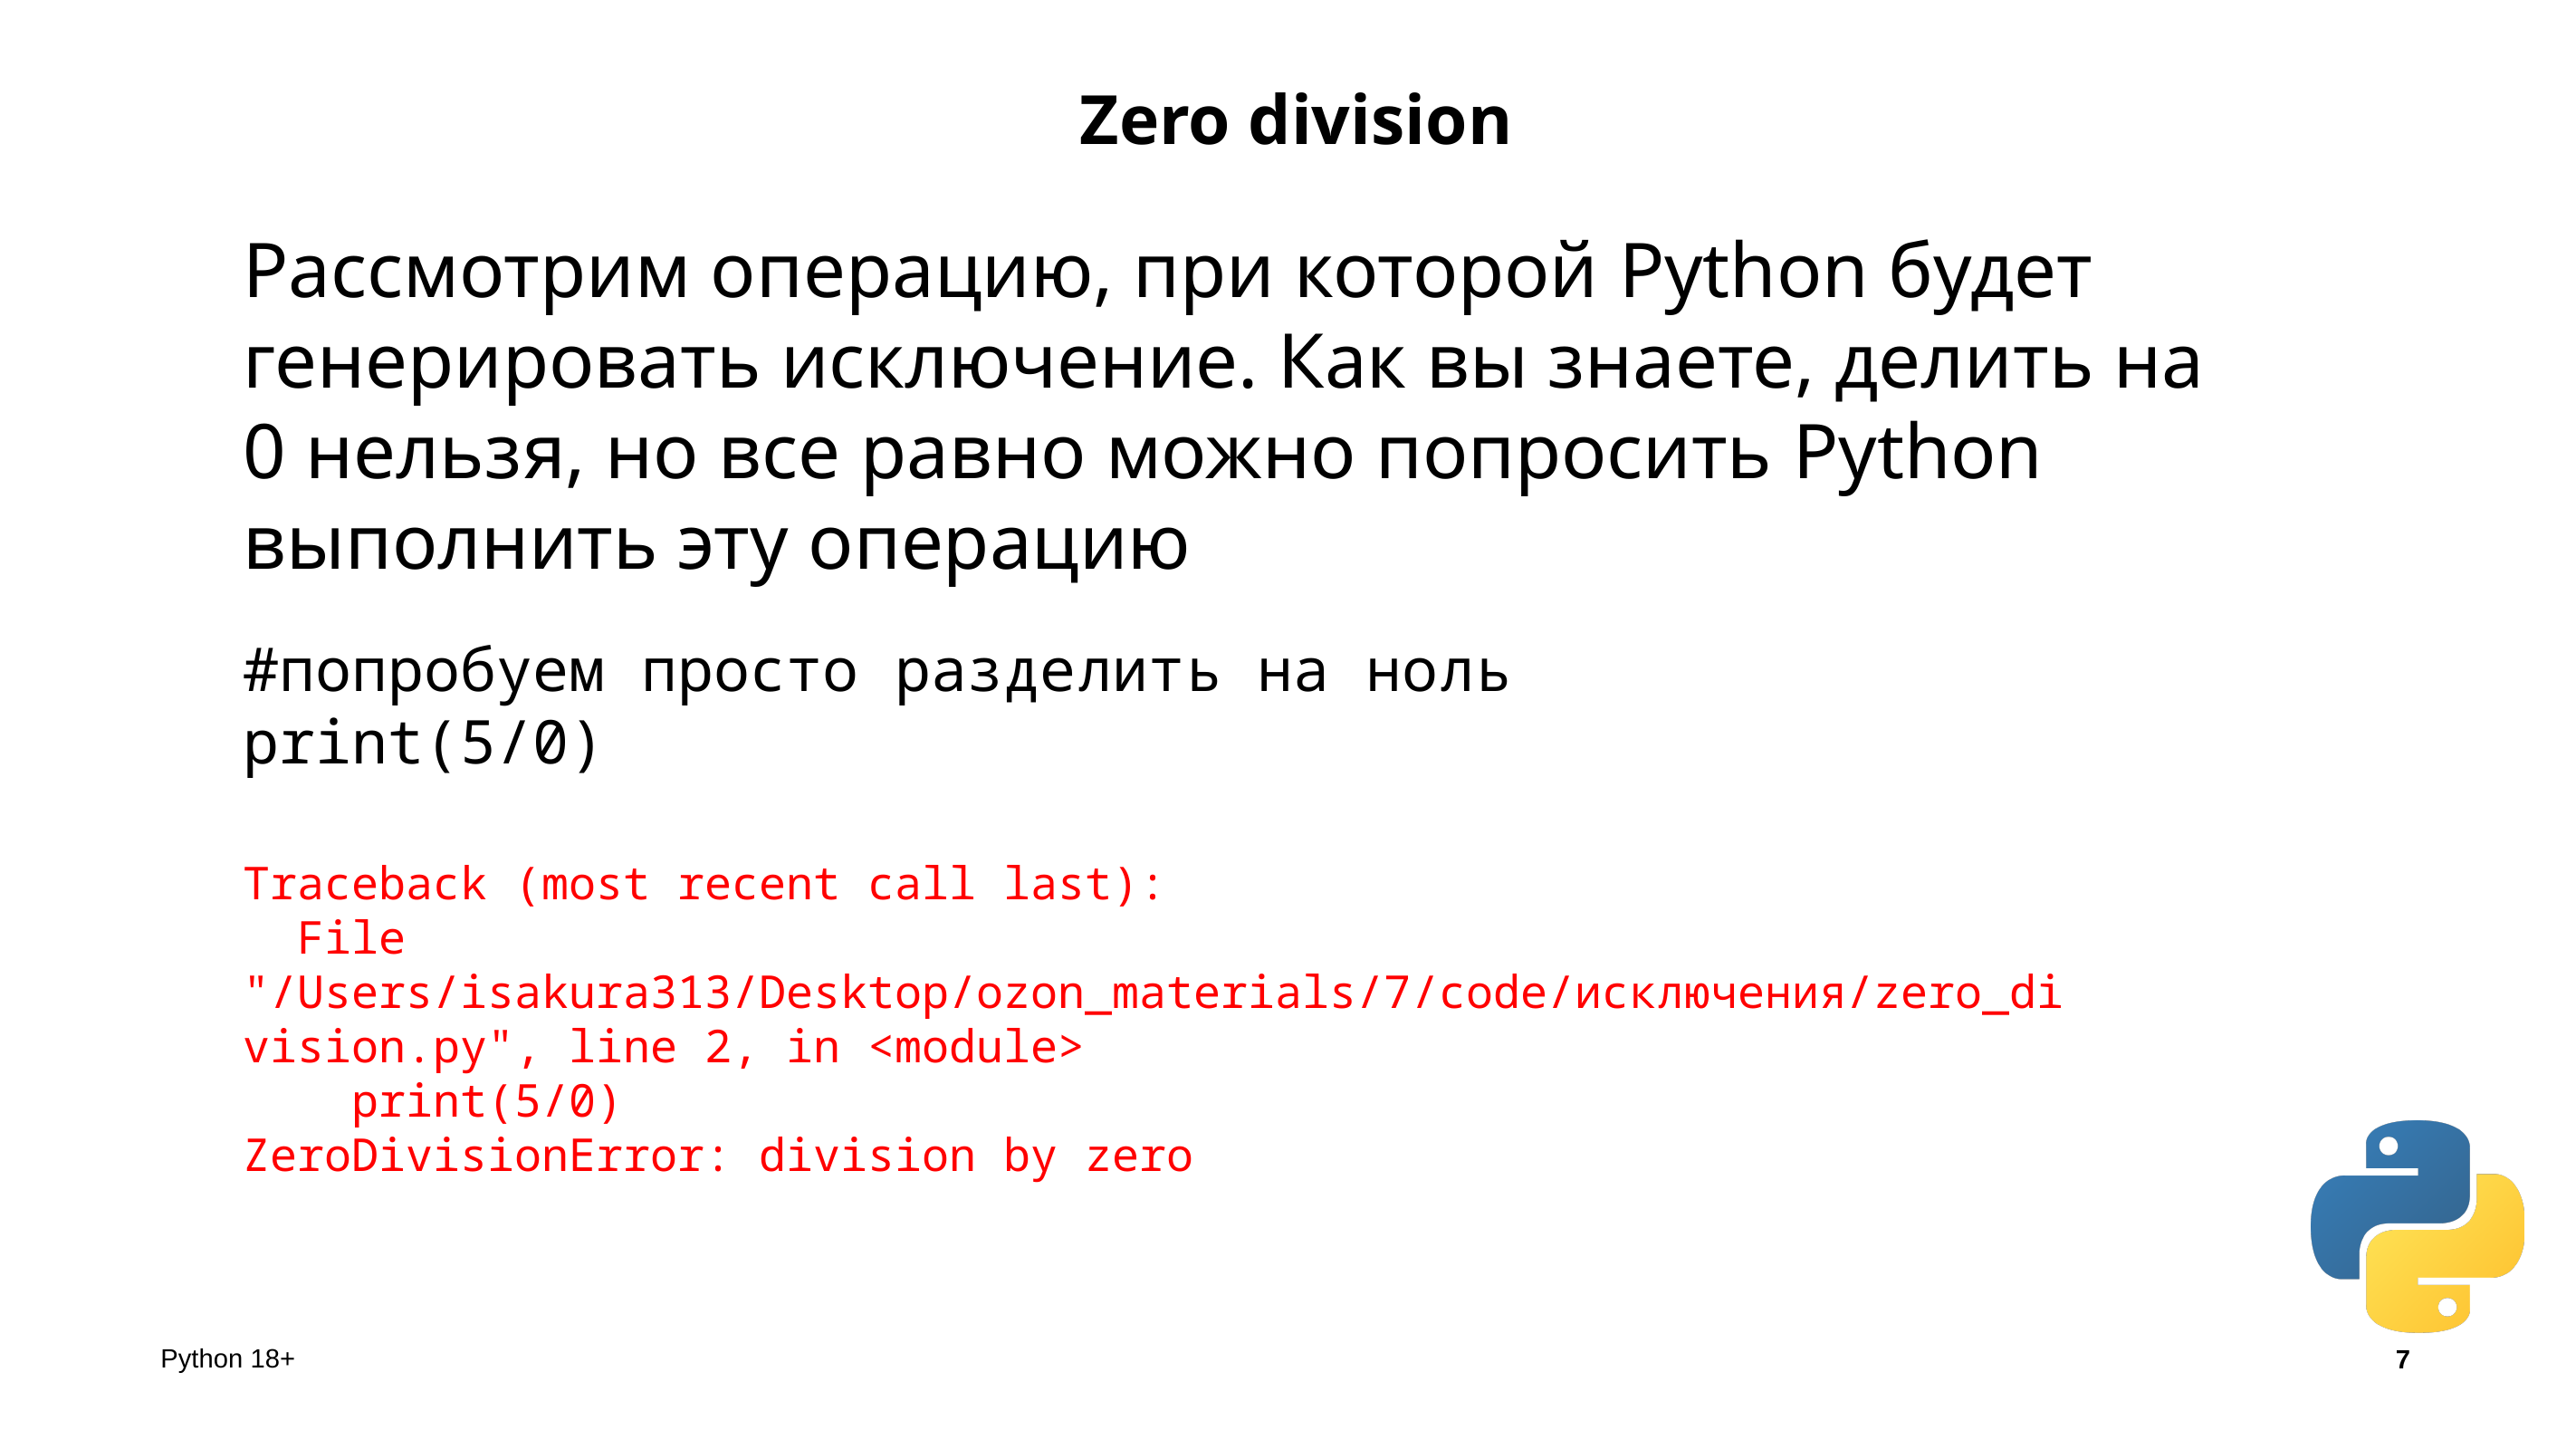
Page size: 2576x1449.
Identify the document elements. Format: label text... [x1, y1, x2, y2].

picture [2311, 1119, 2524, 1333]
text_box Traceback (most recent call last): File "/Users/isakura313/Desktop/ozon_materials/7/code/исключения/zero_division.py", line 2, in <module> print(5/0) ZeroDivisionError: division by zero [229, 847, 2099, 1187]
title Zero division [160, 70, 2415, 236]
text_box Рассмотрим операцию, при которой Python будет генерировать исключение. Как вы знаете, делить на 0 нельзя, но все равно можно попросить Python выполнить эту операцию [229, 215, 2236, 591]
text_box #попробуем просто разделить на ноль print(5/0) [229, 624, 1994, 782]
footer Python 18+ [160, 1334, 2030, 1383]
slide_number 7 [2279, 1332, 2416, 1383]
